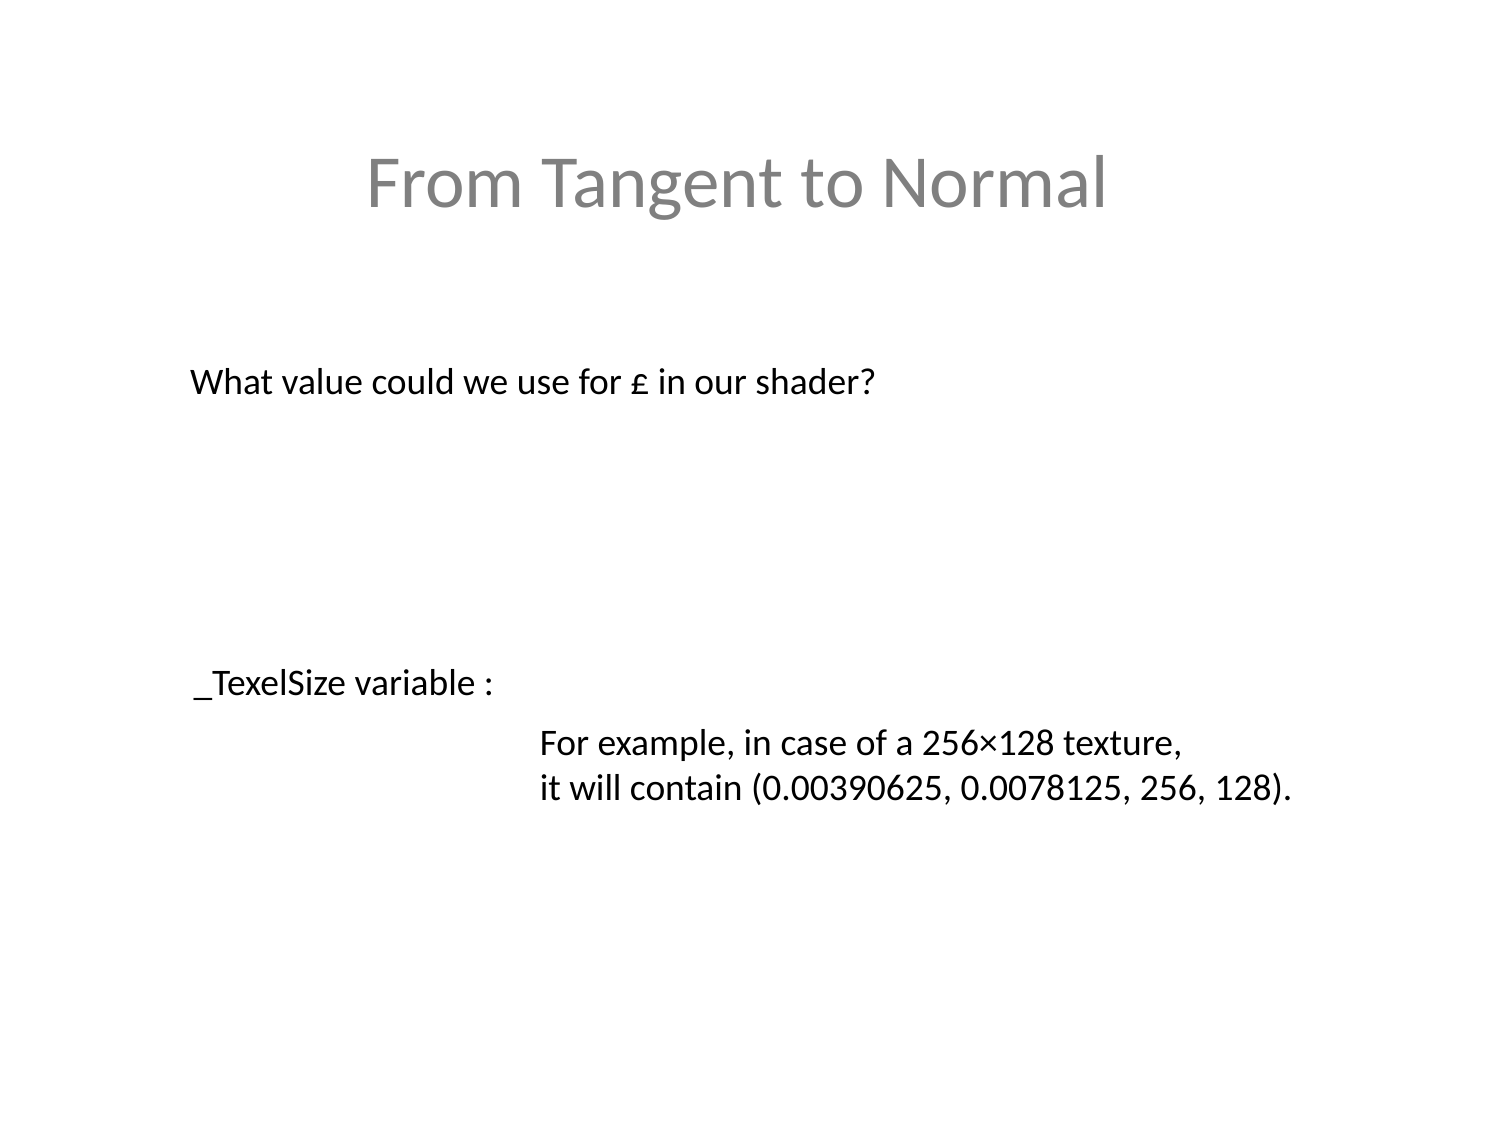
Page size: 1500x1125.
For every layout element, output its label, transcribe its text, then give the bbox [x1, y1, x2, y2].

text_box _TexelSize variable : [178, 650, 518, 710]
text_box What value could we use for £ in our shader? [175, 349, 893, 410]
text_box From Tangent to Normal [351, 125, 1125, 231]
text_box For example, in case of a 256×128 texture, it will contain (0.00390625, 0.0078125, 256, 128). [524, 710, 1308, 816]
